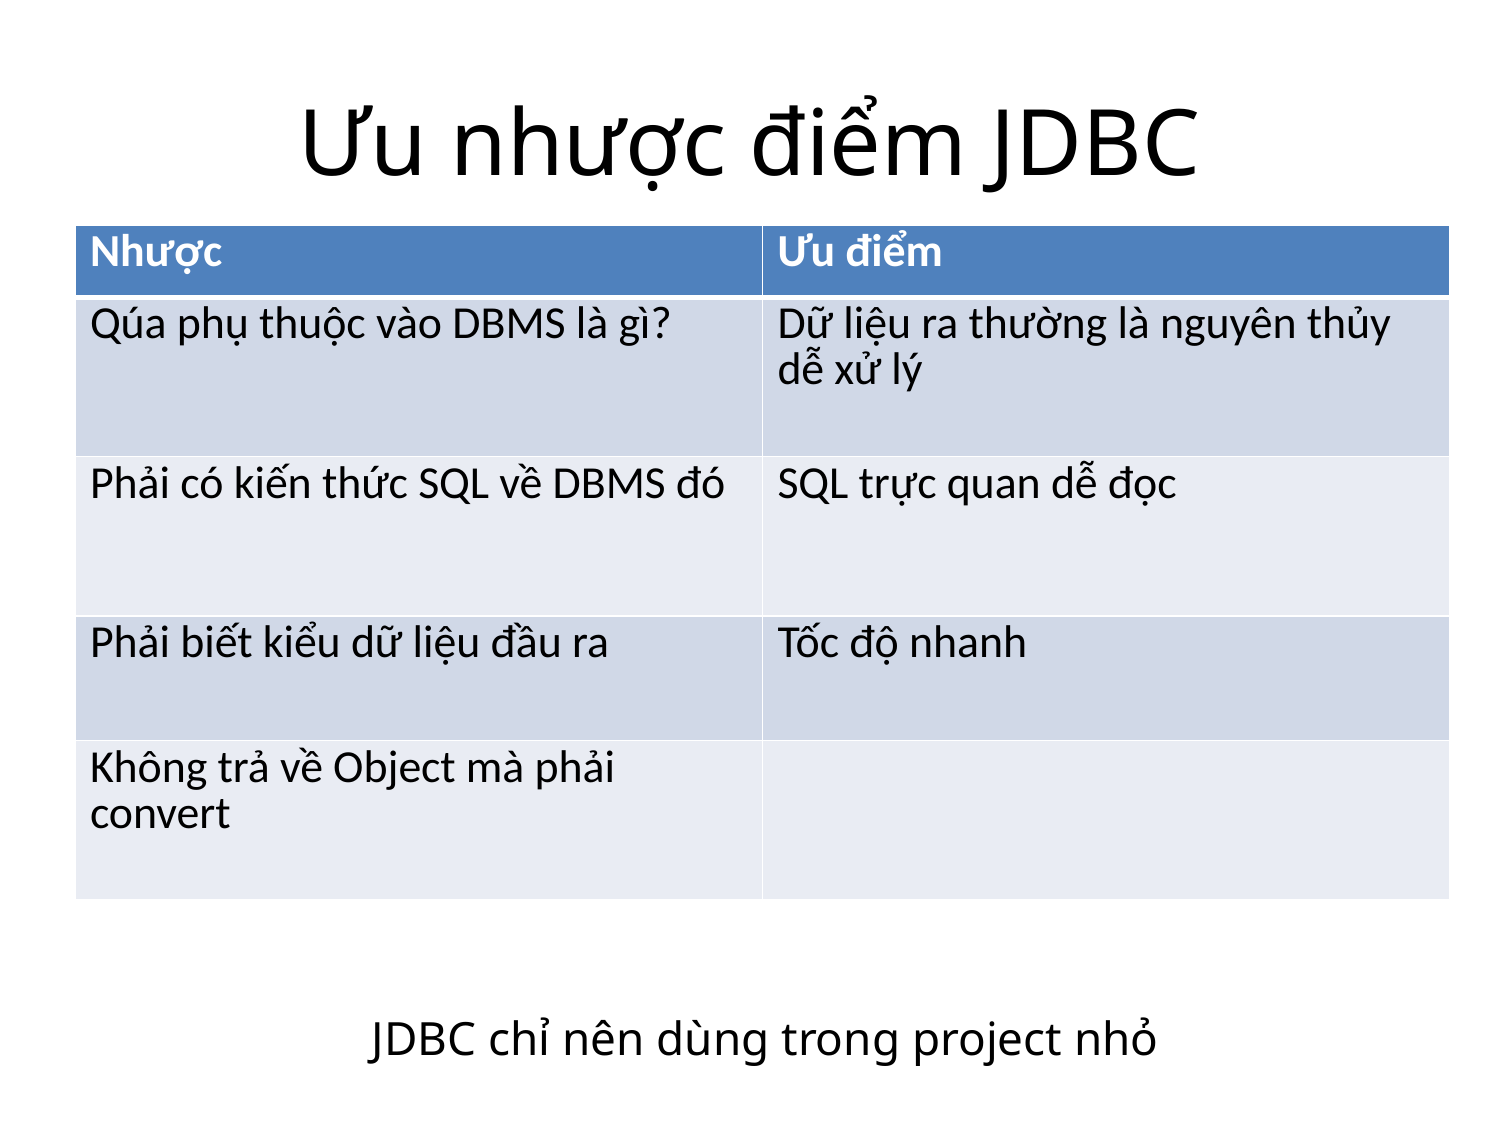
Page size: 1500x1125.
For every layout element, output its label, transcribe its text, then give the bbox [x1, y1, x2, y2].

table_cell Dữ liệu ra thường là nguyên thủy dễ xử lý [763, 300, 1449, 456]
text_box JDBC chỉ nên dùng trong project nhỏ [357, 1002, 1174, 1072]
table_header Nhược [76, 226, 762, 295]
table_cell Qúa phụ thuộc vào DBMS là gì? [76, 300, 762, 456]
table_cell Tốc độ nhanh [763, 617, 1449, 740]
table_cell Phải có kiến thức SQL về DBMS đó [76, 457, 762, 615]
table_cell SQL trực quan dễ đọc [763, 457, 1449, 615]
table_cell [763, 741, 1449, 899]
title Ưu nhược điểm JDBC [75, 45, 1425, 224]
table_cell Không trả về Object mà phải convert [76, 741, 762, 899]
table_header Ưu điểm [763, 226, 1449, 295]
table_cell Phải biết kiểu dữ liệu đầu ra [76, 617, 762, 740]
